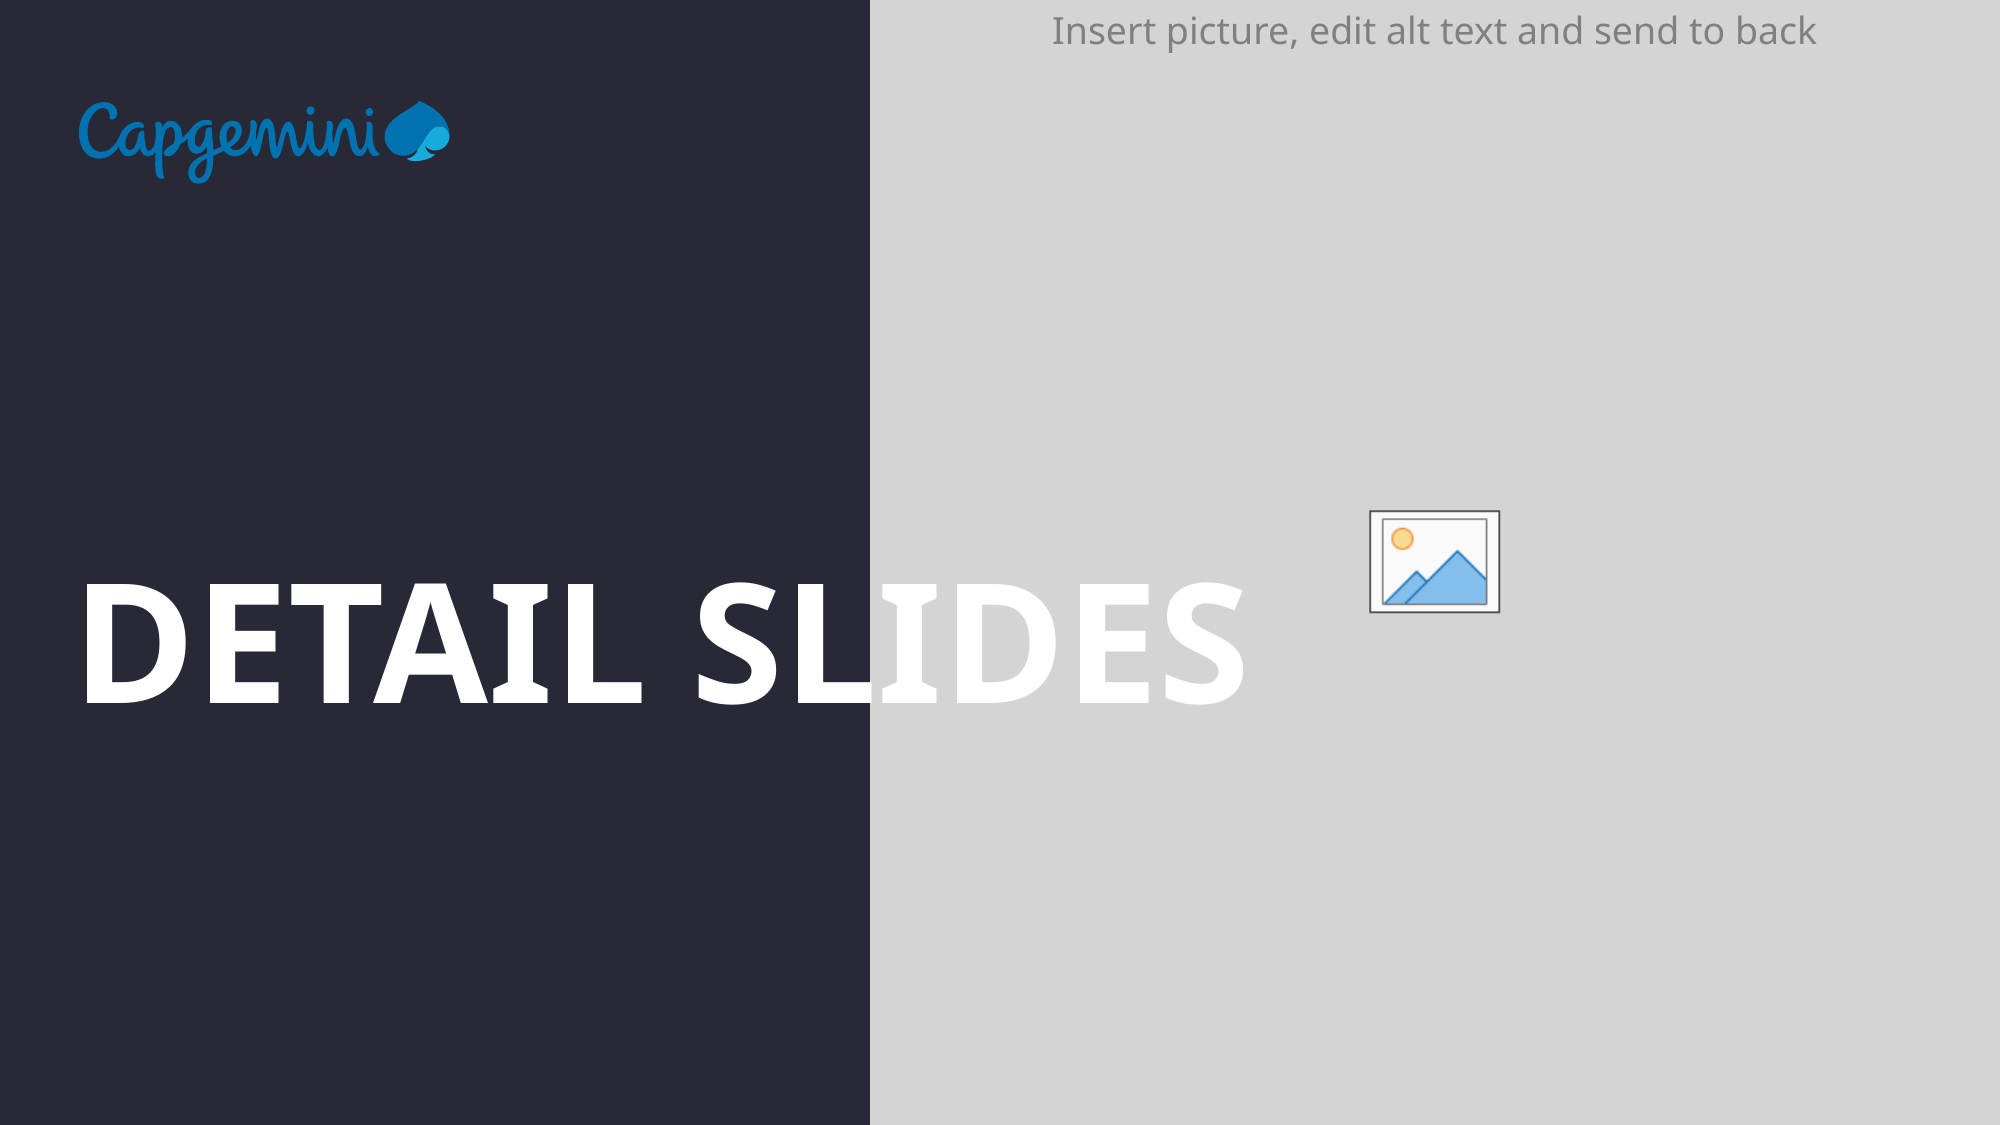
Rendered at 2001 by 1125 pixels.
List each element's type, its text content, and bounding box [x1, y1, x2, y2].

title Detail slides [66, 557, 869, 740]
picture [869, 0, 2000, 1125]
